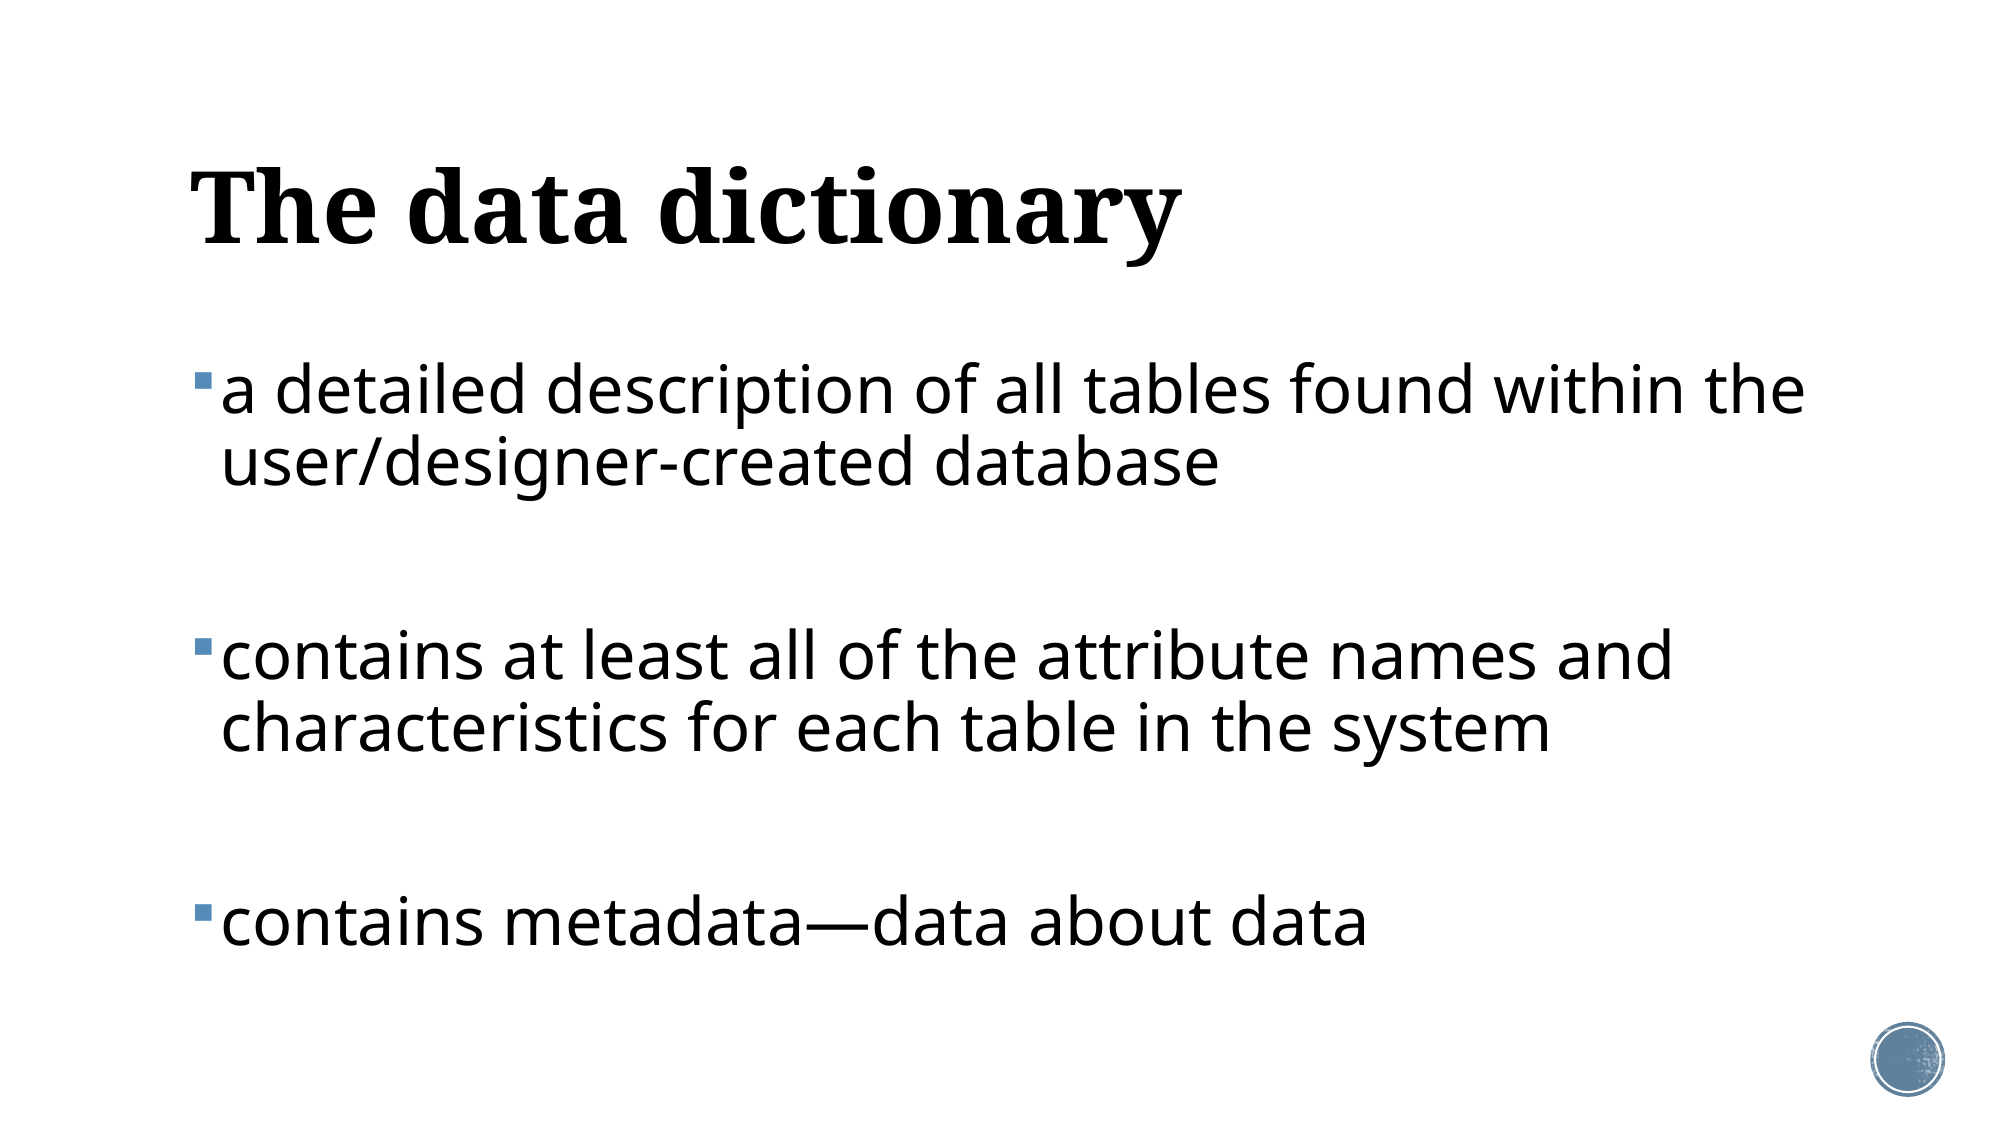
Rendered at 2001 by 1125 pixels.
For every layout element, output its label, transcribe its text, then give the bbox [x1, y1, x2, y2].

title The data dictionary [175, 79, 1826, 344]
list a detailed description of all tables found within the user/designer-created database contains at least all of the attribute names and characteristics for each table in the system contains metadata—data about data [175, 348, 1826, 1013]
